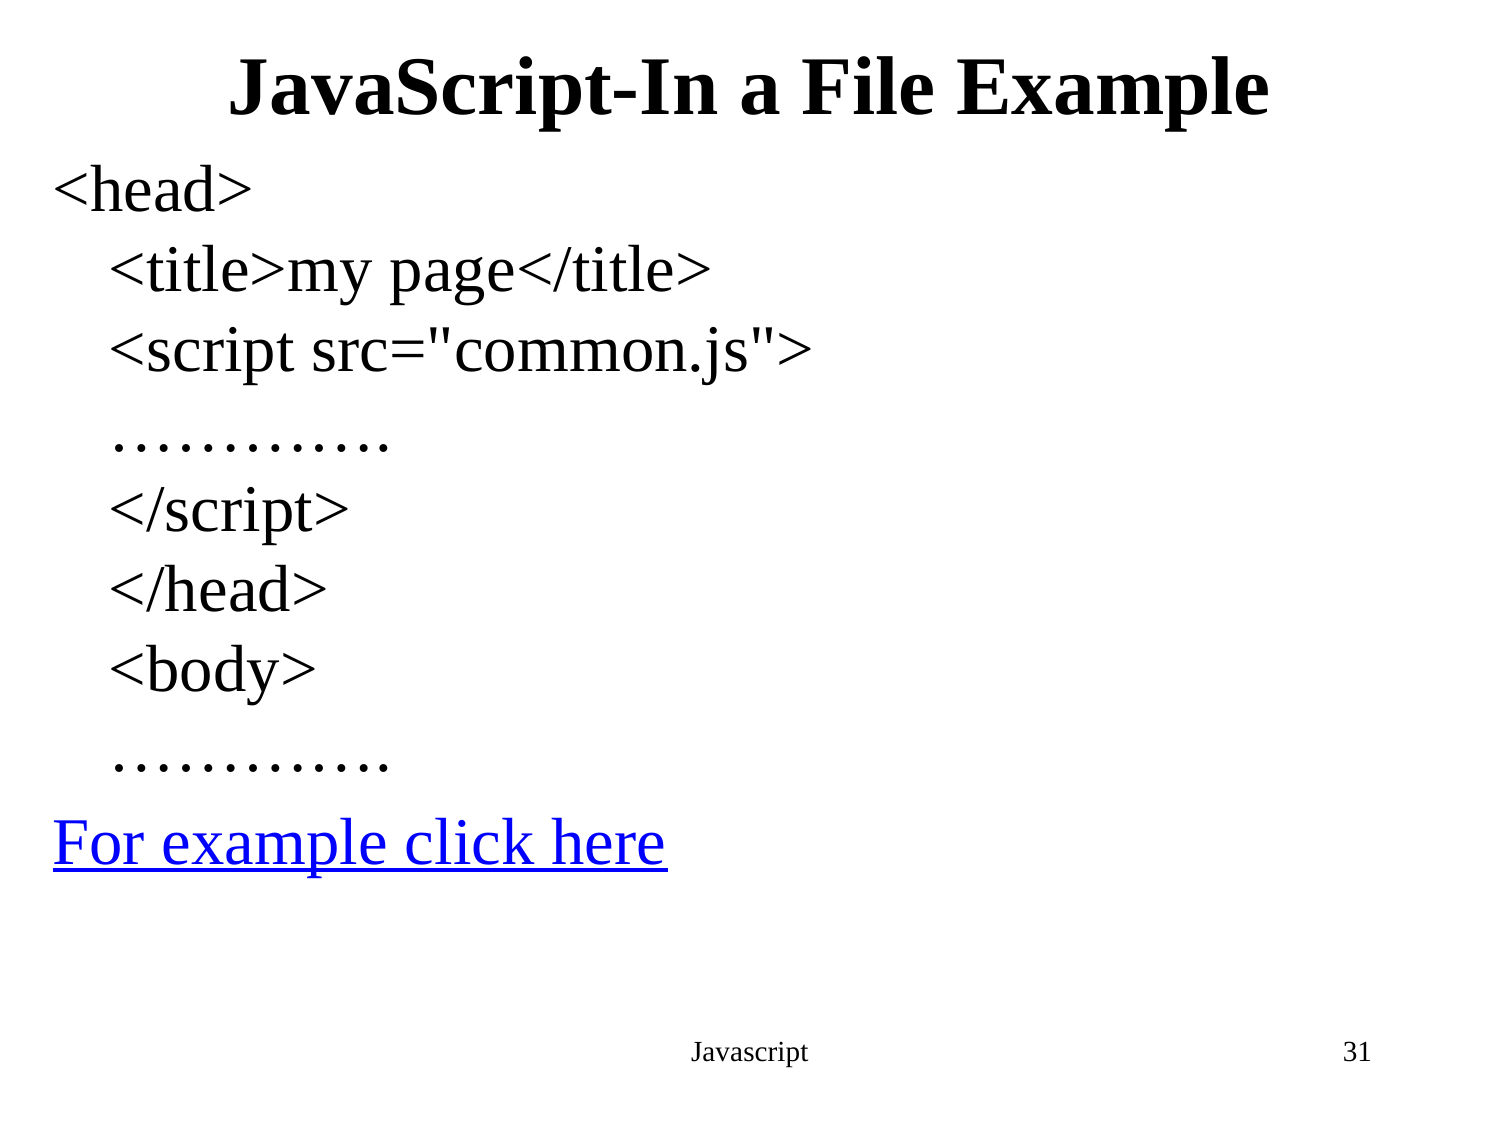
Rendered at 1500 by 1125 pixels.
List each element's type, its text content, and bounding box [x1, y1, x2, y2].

list <head> <title>my page</title> <script src="common.js"> …………. </script> </head> <body> …………. For example click here [37, 137, 1463, 1001]
title JavaScript-In a File Example [112, 0, 1388, 137]
slide_number 31 [1074, 1024, 1388, 1101]
footer Javascript [512, 1024, 988, 1101]
